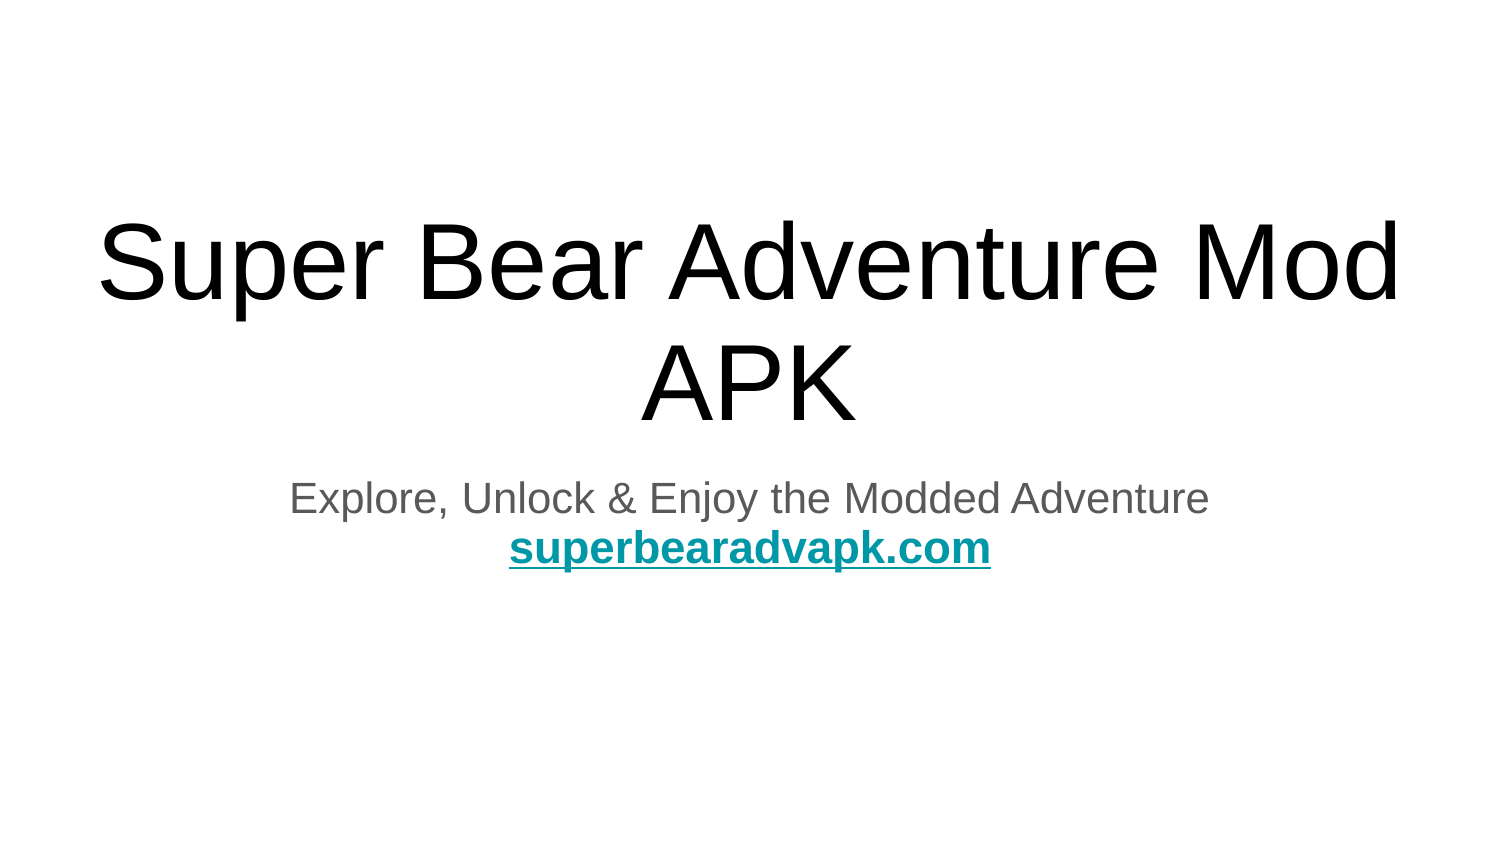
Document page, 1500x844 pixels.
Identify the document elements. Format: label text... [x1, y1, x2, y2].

subtitle Explore, Unlock & Enjoy the Modded Adventure superbearadvapk.com [51, 458, 1449, 589]
title Super Bear Adventure Mod APK [51, 122, 1449, 458]
